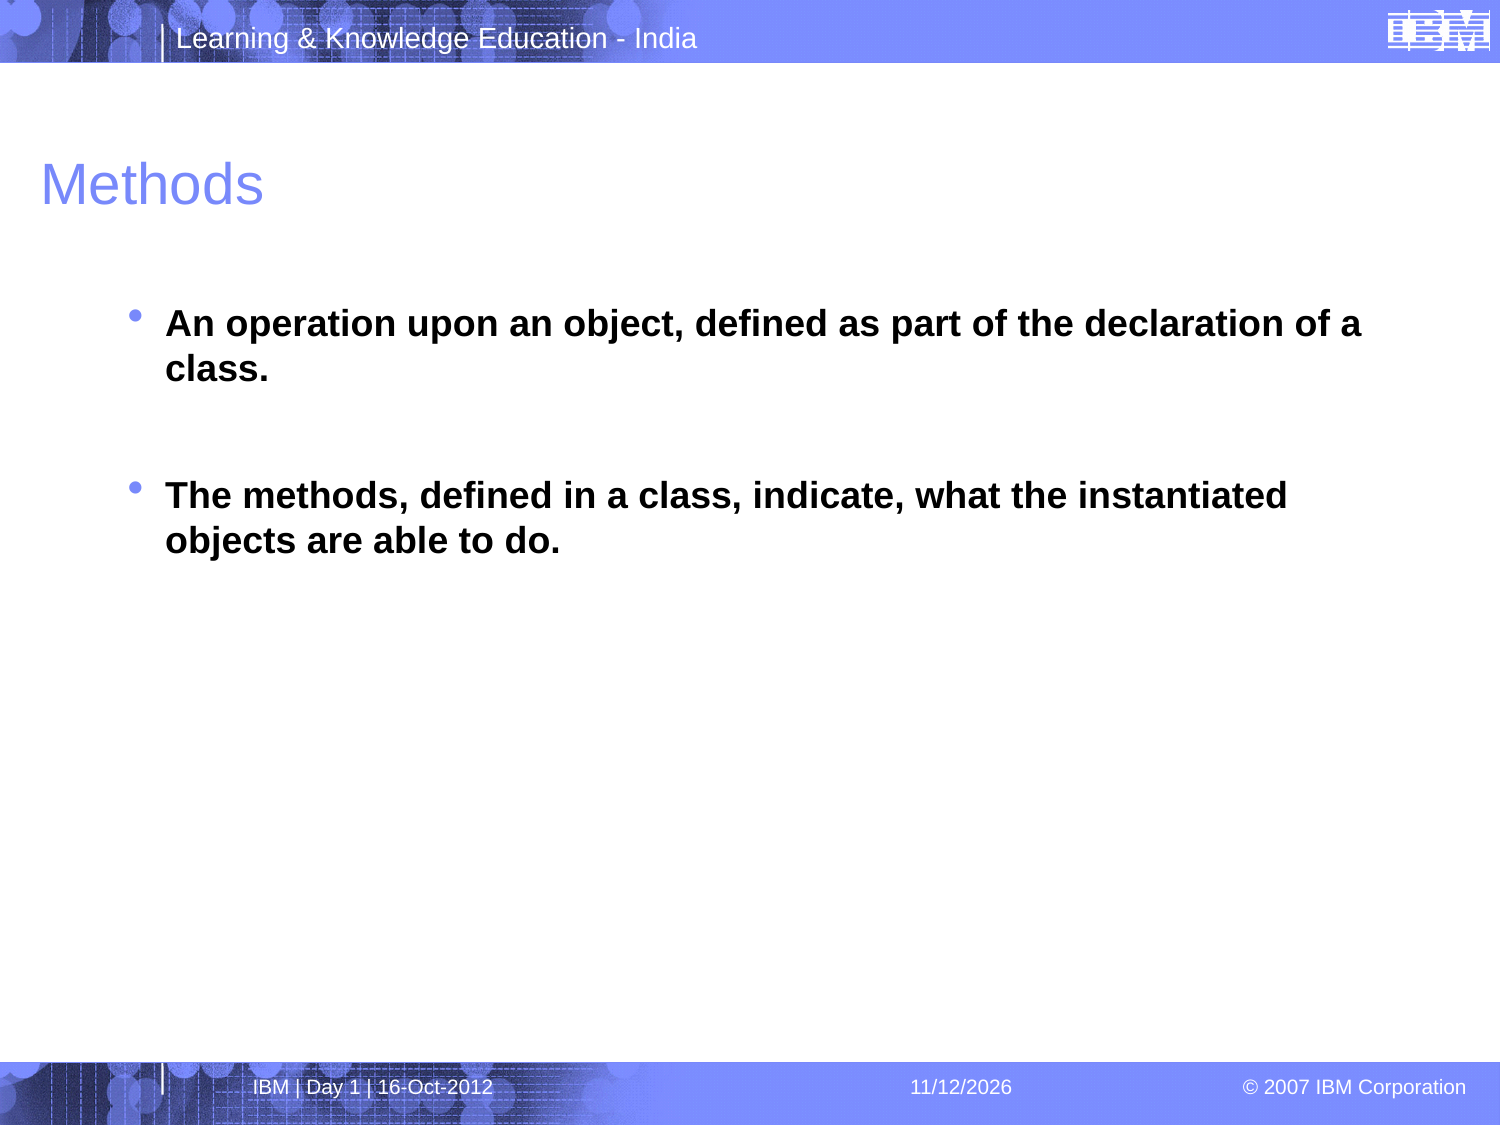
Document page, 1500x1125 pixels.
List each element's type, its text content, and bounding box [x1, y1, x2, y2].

title Methods [25, 142, 1379, 225]
list An operation upon an object, defined as part of the declaration of a class. The methods, defined in a class, indicate, what the instantiated objects are able to do. [112, 291, 1389, 932]
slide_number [894, 1066, 1215, 1108]
footer IBM | Day 1 | 16-Oct-2012 [237, 1066, 864, 1108]
